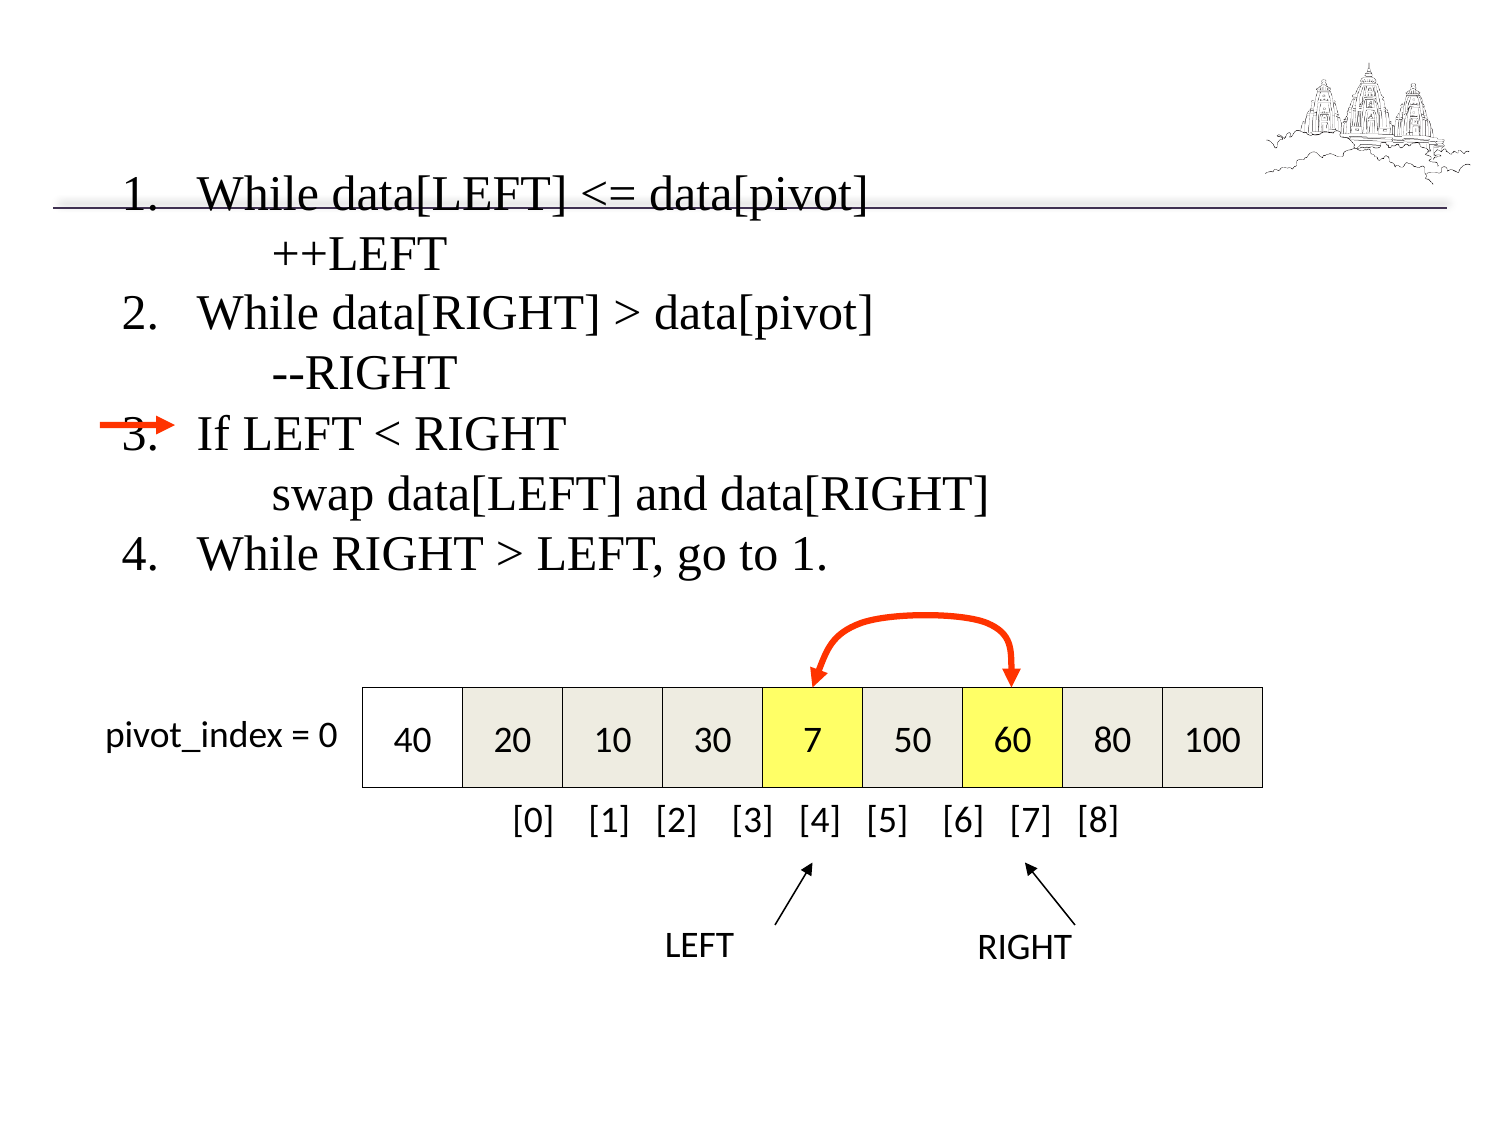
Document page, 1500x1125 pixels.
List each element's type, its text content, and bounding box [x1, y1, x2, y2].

text_box 50 [862, 688, 962, 787]
text_box RIGHT [962, 914, 1313, 975]
text_box [0] [1] [2] [3] [4] [5] [6] [7] [8] [497, 787, 1135, 848]
text_box While data[LEFT] <= data[pivot] ++LEFT While data[RIGHT] > data[pivot] --RIGHT If LEFT < RIGHT swap data[LEFT] and data[RIGHT] While RIGHT > LEFT, go to 1. [106, 152, 1155, 768]
text_box [99, 418, 175, 432]
text_box 60 [962, 687, 1062, 787]
text_box [1024, 862, 1076, 926]
picture [1265, 62, 1471, 185]
text_box 80 [1062, 687, 1162, 788]
text_box 40 [362, 687, 462, 788]
text_box LEFT [650, 912, 1065, 973]
text_box 10 [562, 687, 662, 787]
text_box pivot_index = 0 [90, 702, 353, 762]
text_box 7 [762, 687, 862, 787]
text_box [810, 615, 1018, 688]
text_box [774, 862, 813, 926]
text_box 30 [662, 687, 762, 787]
text_box 20 [462, 687, 562, 788]
text_box 100 [1162, 687, 1263, 788]
